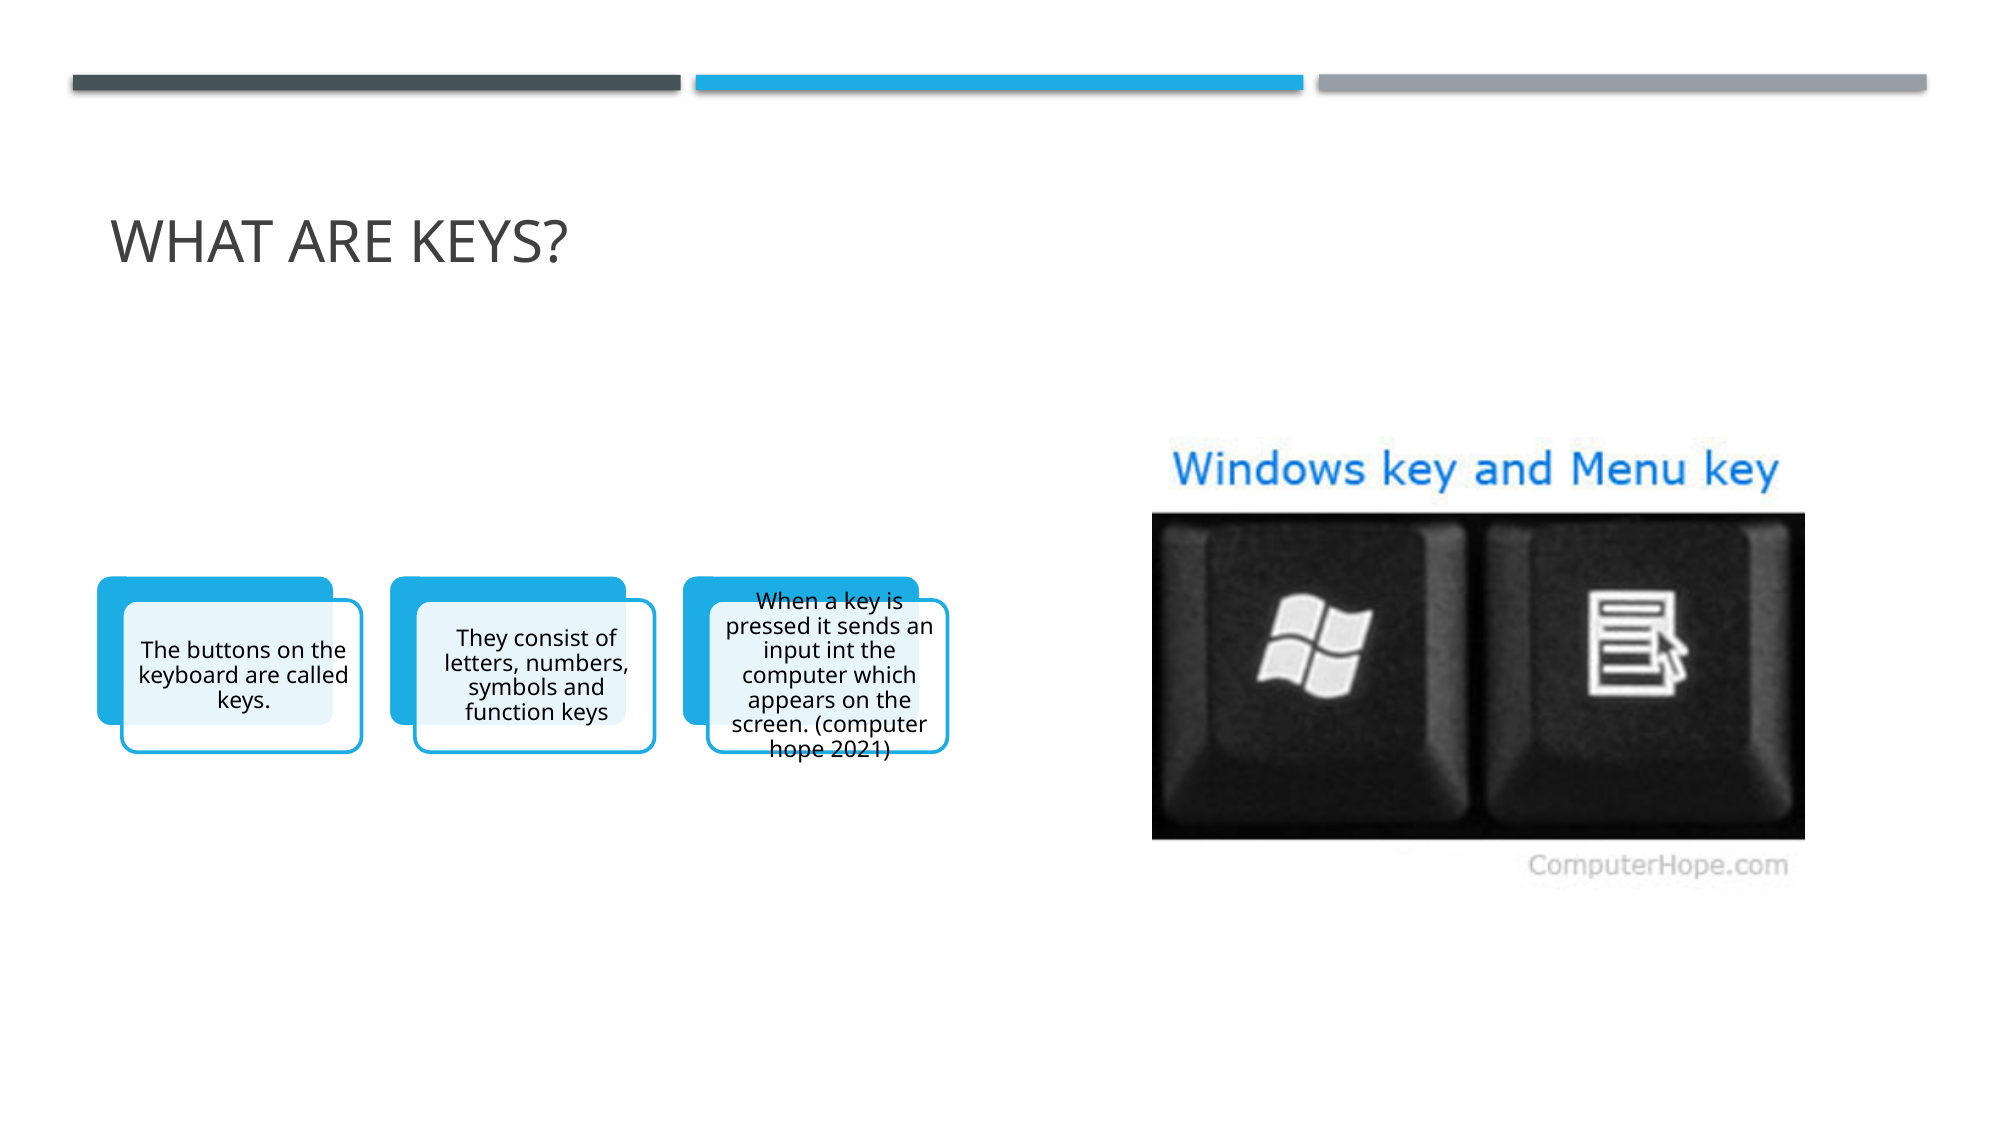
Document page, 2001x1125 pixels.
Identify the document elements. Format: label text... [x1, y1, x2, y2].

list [1152, 437, 1805, 890]
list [94, 364, 948, 962]
title What are keys? [95, 119, 1905, 282]
